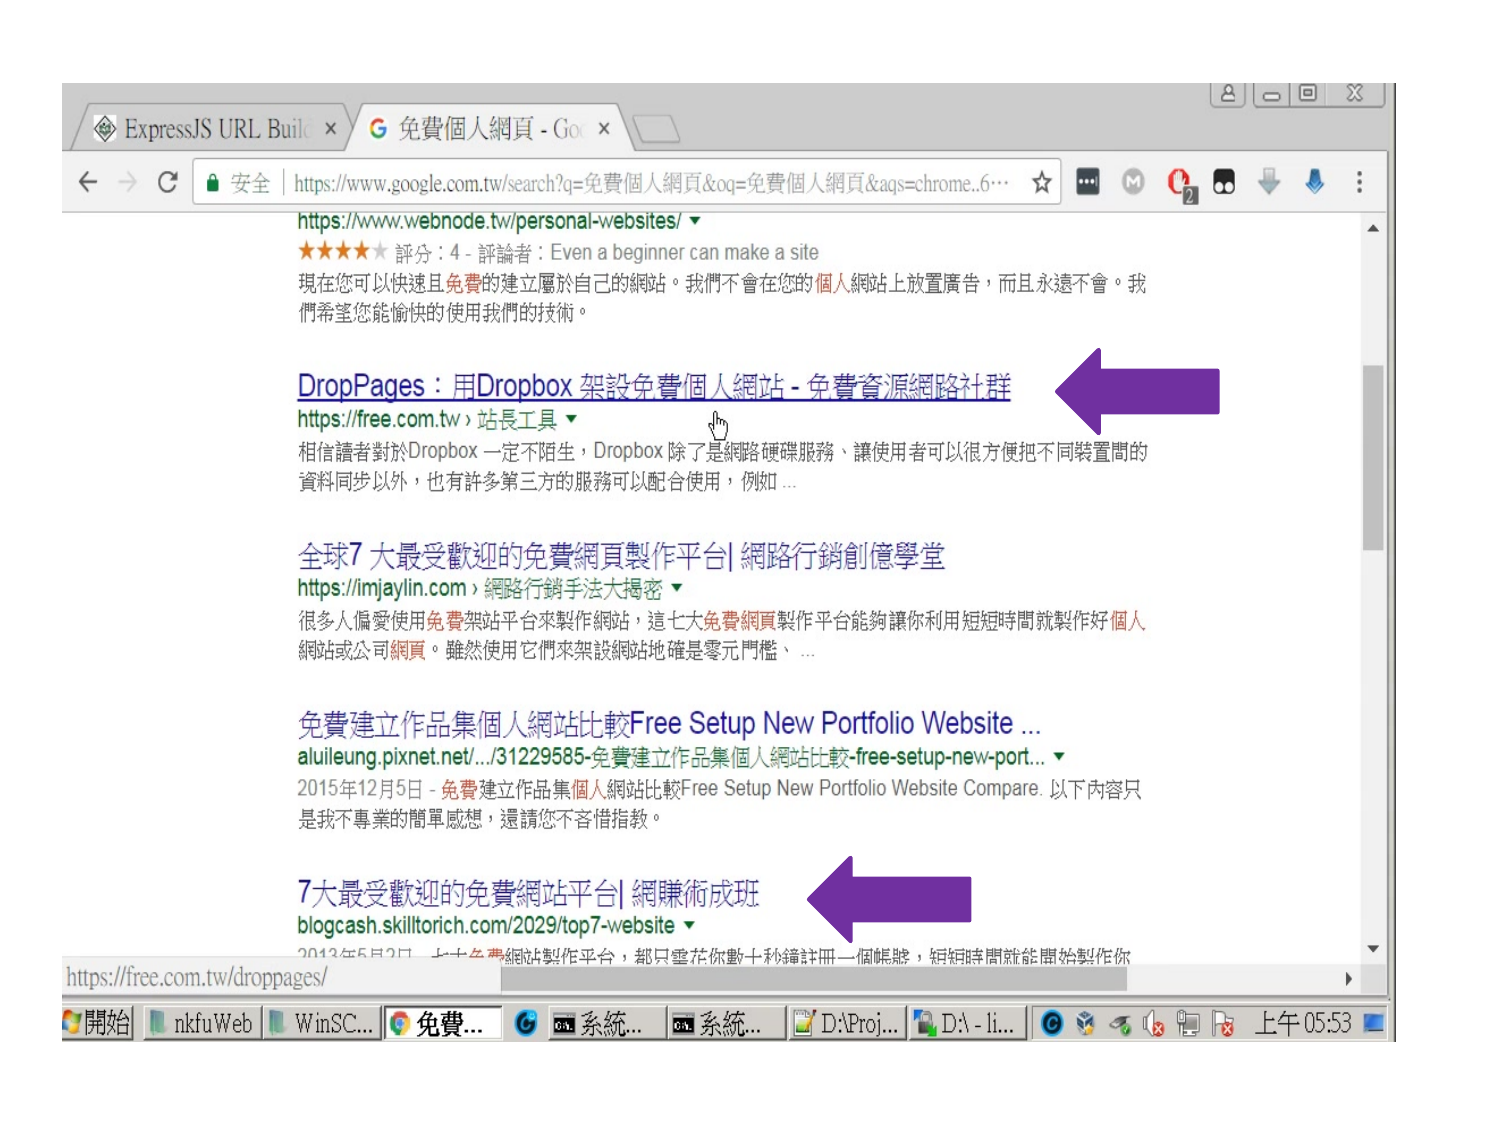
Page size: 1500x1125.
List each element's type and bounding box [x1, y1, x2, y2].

picture [62, 83, 1396, 1042]
